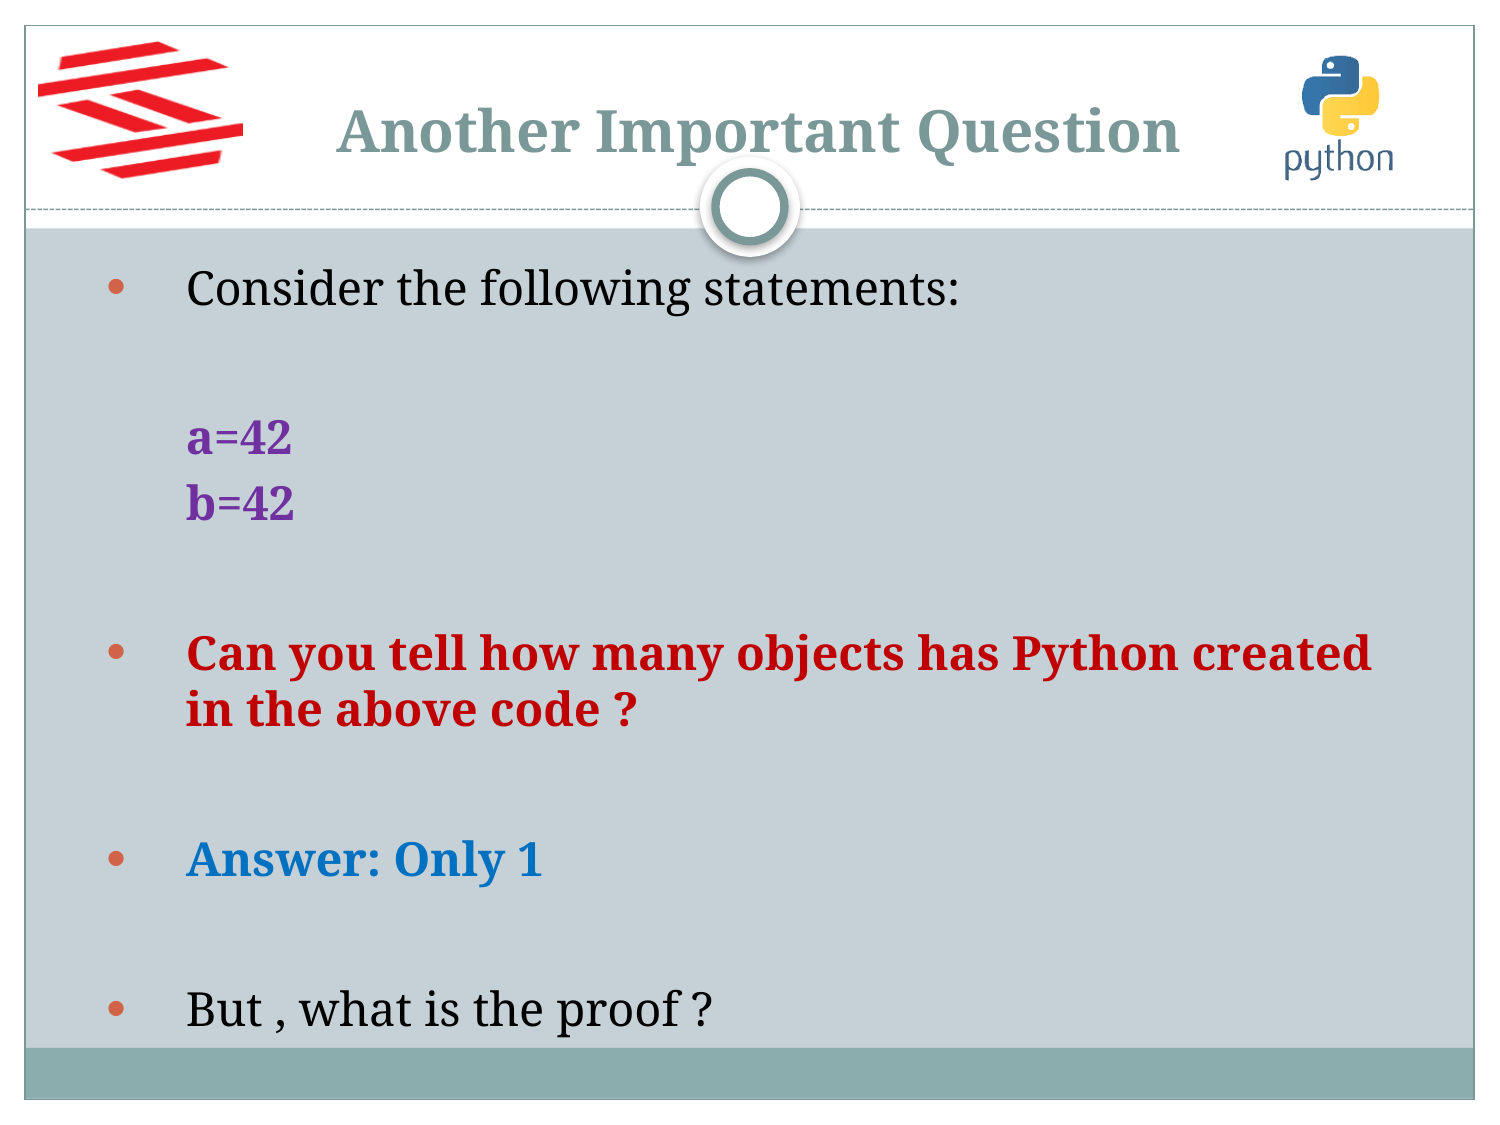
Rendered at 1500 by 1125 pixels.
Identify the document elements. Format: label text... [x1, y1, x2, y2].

picture [37, 40, 243, 185]
title Another Important Question [248, 46, 1459, 172]
list Consider the following statements: a=42 b=42 Can you tell how many objects has Python created in the above code ? Answer: Only 1 But , what is the proof ? [49, 250, 1445, 1047]
picture [1206, 53, 1471, 186]
